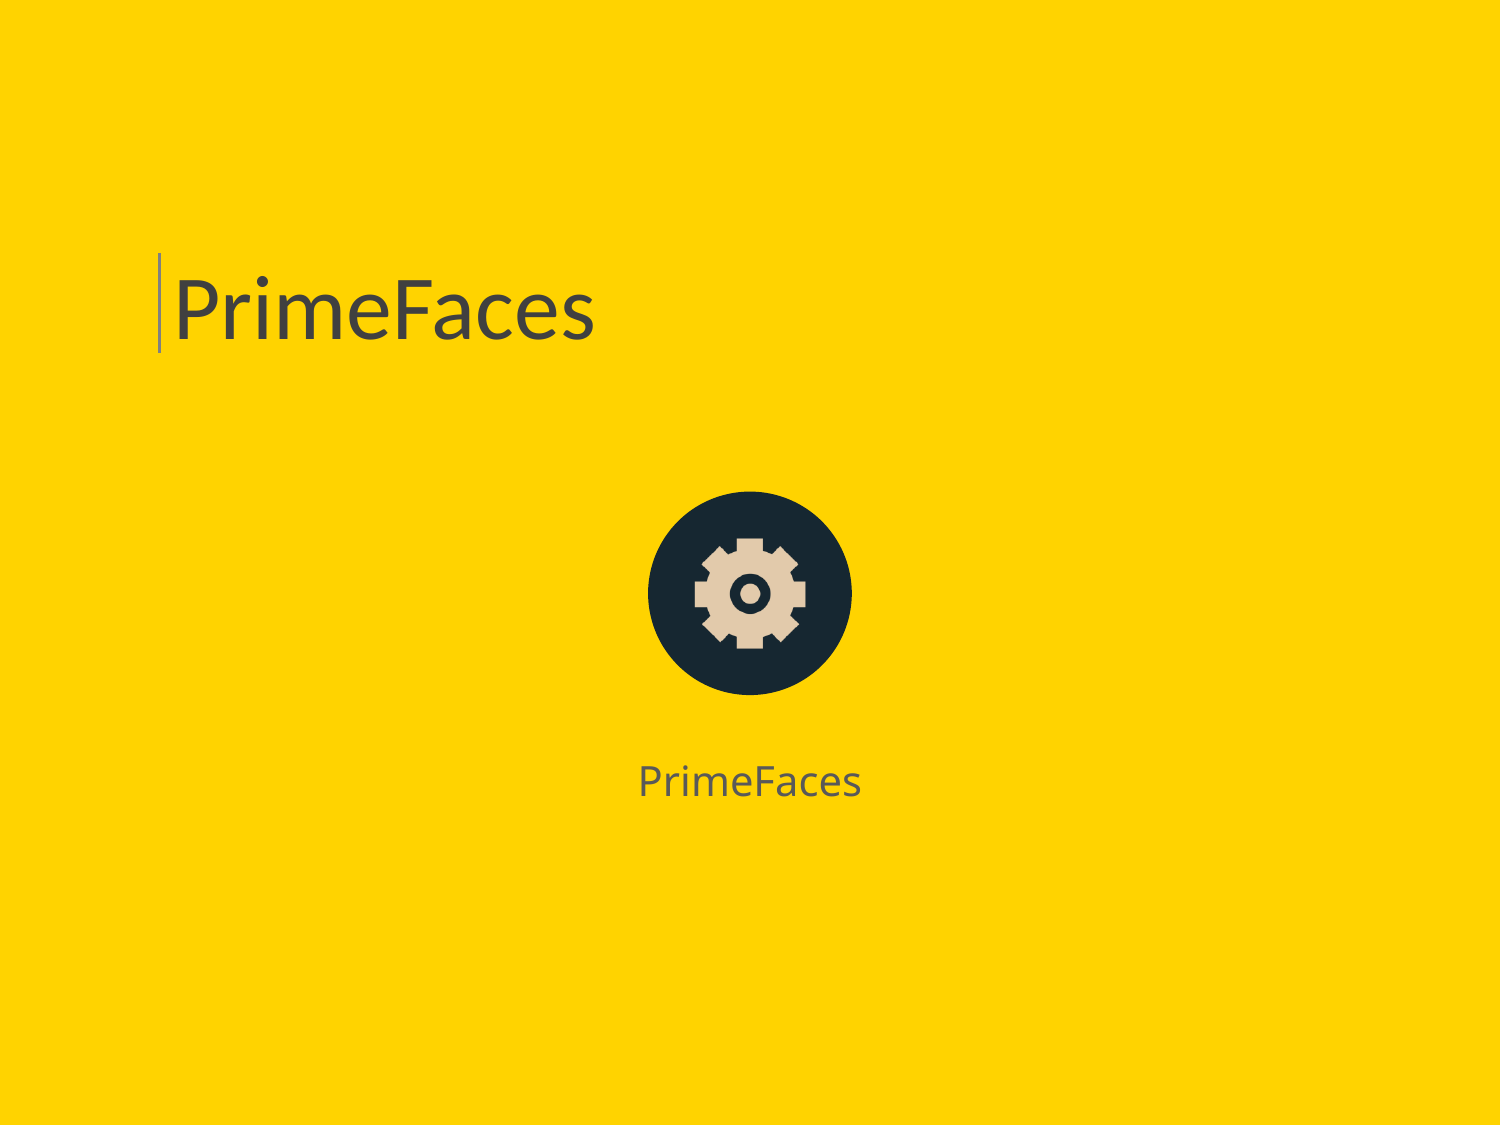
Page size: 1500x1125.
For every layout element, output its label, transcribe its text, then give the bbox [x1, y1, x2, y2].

title PrimeFaces [158, 209, 1459, 397]
list PrimeFaces [602, 746, 898, 804]
